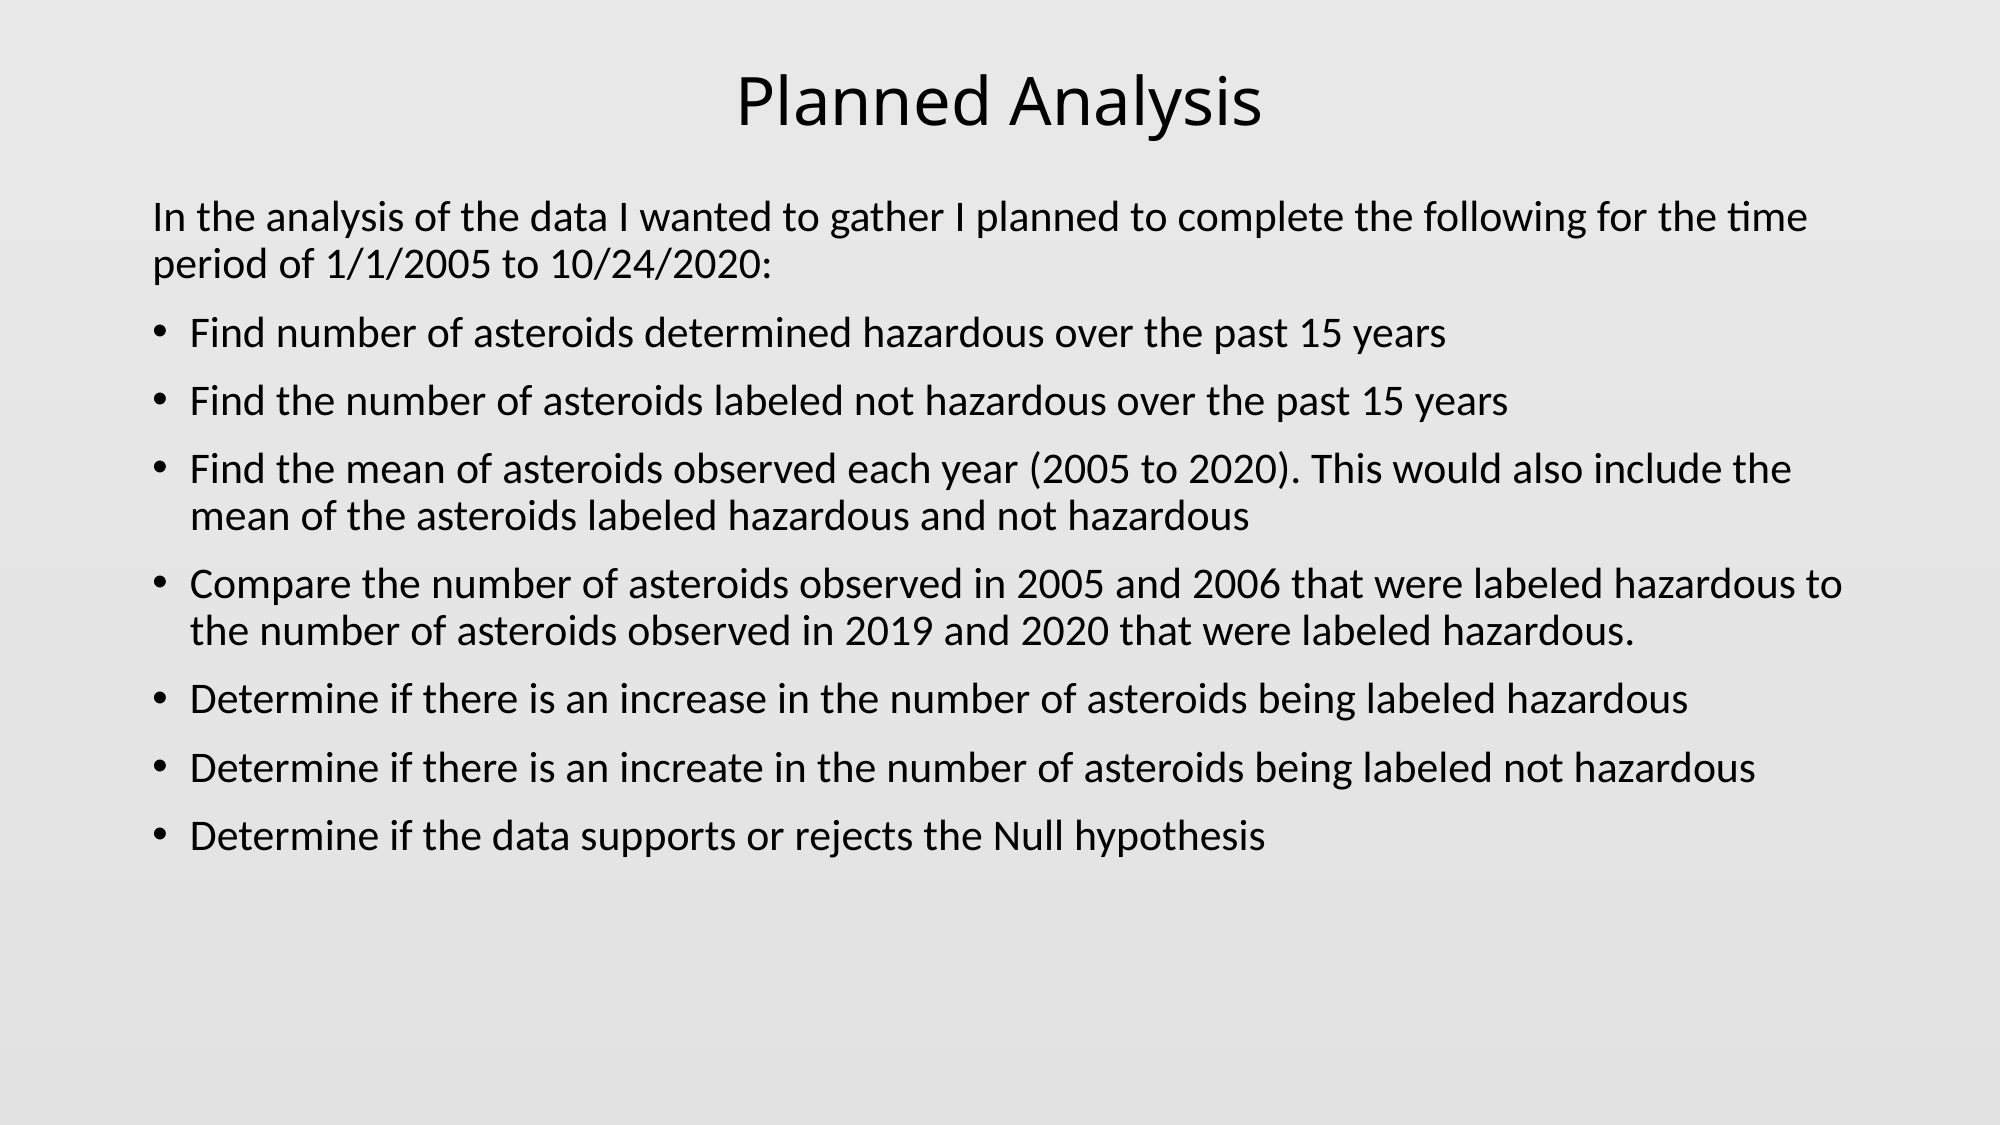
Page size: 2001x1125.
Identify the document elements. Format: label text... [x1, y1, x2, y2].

title Planned Analysis [137, 59, 1863, 148]
list In the analysis of the data I wanted to gather I planned to complete the following for the time period of 1/1/2005 to 10/24/2020: Find number of asteroids determined hazardous over the past 15 years Find the number of asteroids labeled not hazardous over the past 15 years Find the mean of asteroids observed each year (2005 to 2020). This would also include the mean of the asteroids labeled hazardous and not hazardous Compare the number of asteroids observed in 2005 and 2006 that were labeled hazardous to the number of asteroids observed in 2019 and 2020 that were labeled hazardous. Determine if there is an increase in the number of asteroids being labeled hazardous Determine if there is an increate in the number of asteroids being labeled not hazardous Determine if the data supports or rejects the Null hypothesis [137, 186, 1863, 959]
